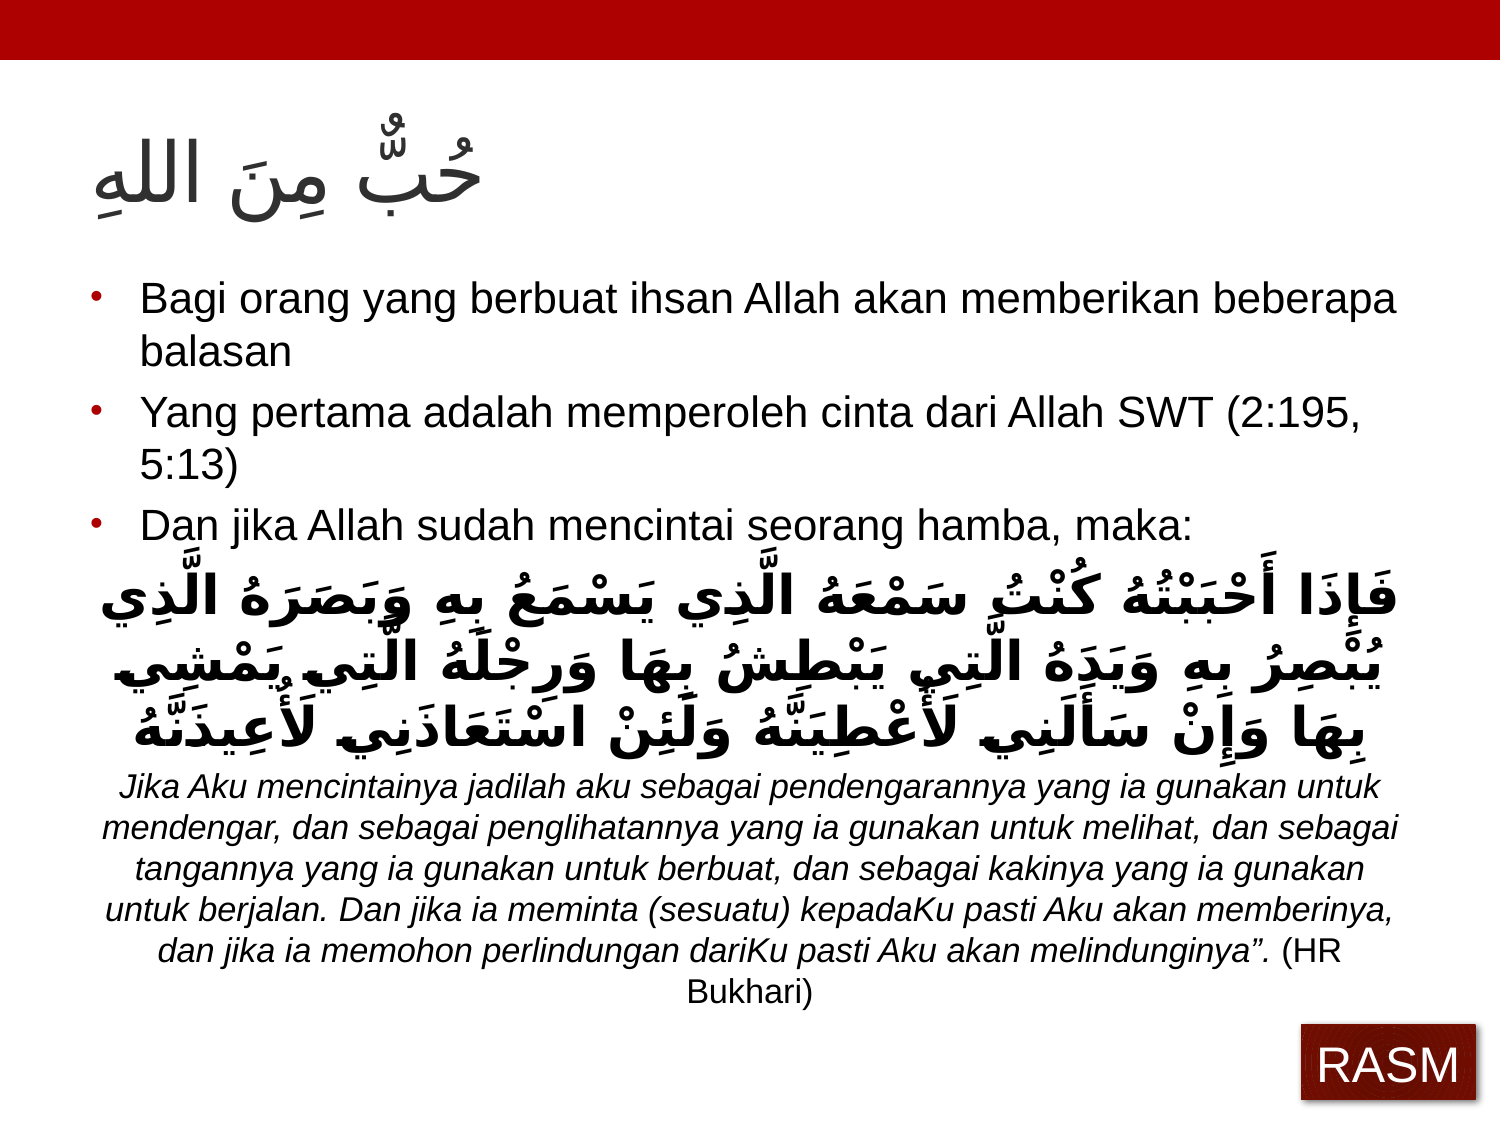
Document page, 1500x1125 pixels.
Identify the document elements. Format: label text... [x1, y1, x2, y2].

title حُبٌّ مِنَ اللهِ [75, 87, 1425, 250]
text_box RASM [1301, 1024, 1476, 1100]
list Bagi orang yang berbuat ihsan Allah akan memberikan beberapa balasan Yang pertama adalah memperoleh cinta dari Allah SWT (2:195, 5:13) Dan jika Allah sudah mencintai seorang hamba, maka: فَإِذَا أَحْبَبْتُهُ كُنْتُ سَمْعَهُ الَّذِي يَسْمَعُ بِهِ وَبَصَرَهُ الَّذِي يُبْصِرُ بِهِ وَيَدَهُ الَّتِي يَبْطِشُ بِهَا وَرِجْلَهُ الَّتِي يَمْشِي بِهَا وَإِنْ سَأَلَنِي لَأُعْطِيَنَّهُ وَلَئِنْ اسْتَعَاذَنِي لَأُعِيذَنَّهُ Jika Aku mencintainya jadilah aku sebagai pendengarannya yang ia gunakan untuk mendengar, dan sebagai penglihatannya yang ia gunakan untuk melihat, dan sebagai tangannya yang ia gunakan untuk berbuat, dan sebagai kakinya yang ia gunakan untuk berjalan. Dan jika ia meminta (sesuatu) kepadaKu pasti Aku akan memberinya, dan jika ia memohon perlindungan dariKu pasti Aku akan melindunginya”. (HR Bukhari) [75, 262, 1425, 1063]
